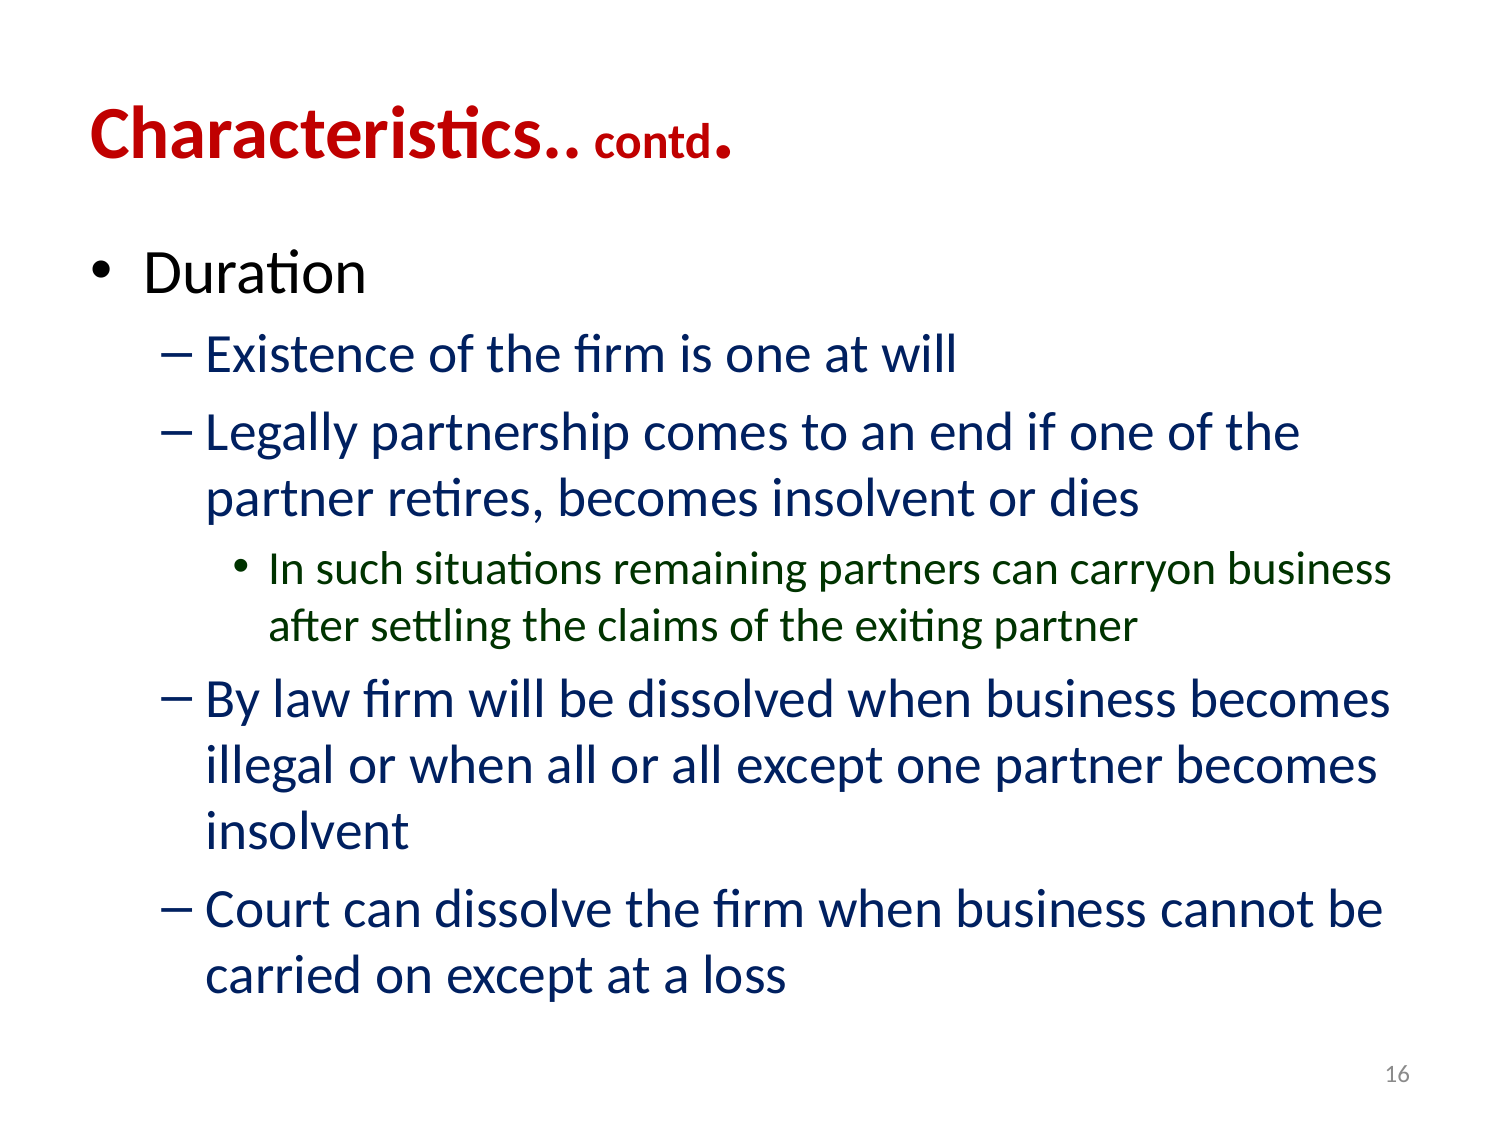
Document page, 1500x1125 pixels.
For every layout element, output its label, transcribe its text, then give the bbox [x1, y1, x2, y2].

slide_number 16 [1074, 1042, 1425, 1103]
list Duration Existence of the firm is one at will Legally partnership comes to an end if one of the partner retires, becomes insolvent or dies In such situations remaining partners can carryon business after settling the claims of the exiting partner By law firm will be dissolved when business becomes illegal or when all or all except one partner becomes insolvent Court can dissolve the firm when business cannot be carried on except at a loss [75, 222, 1425, 1020]
title Characteristics.. contd. [75, 45, 1425, 200]
